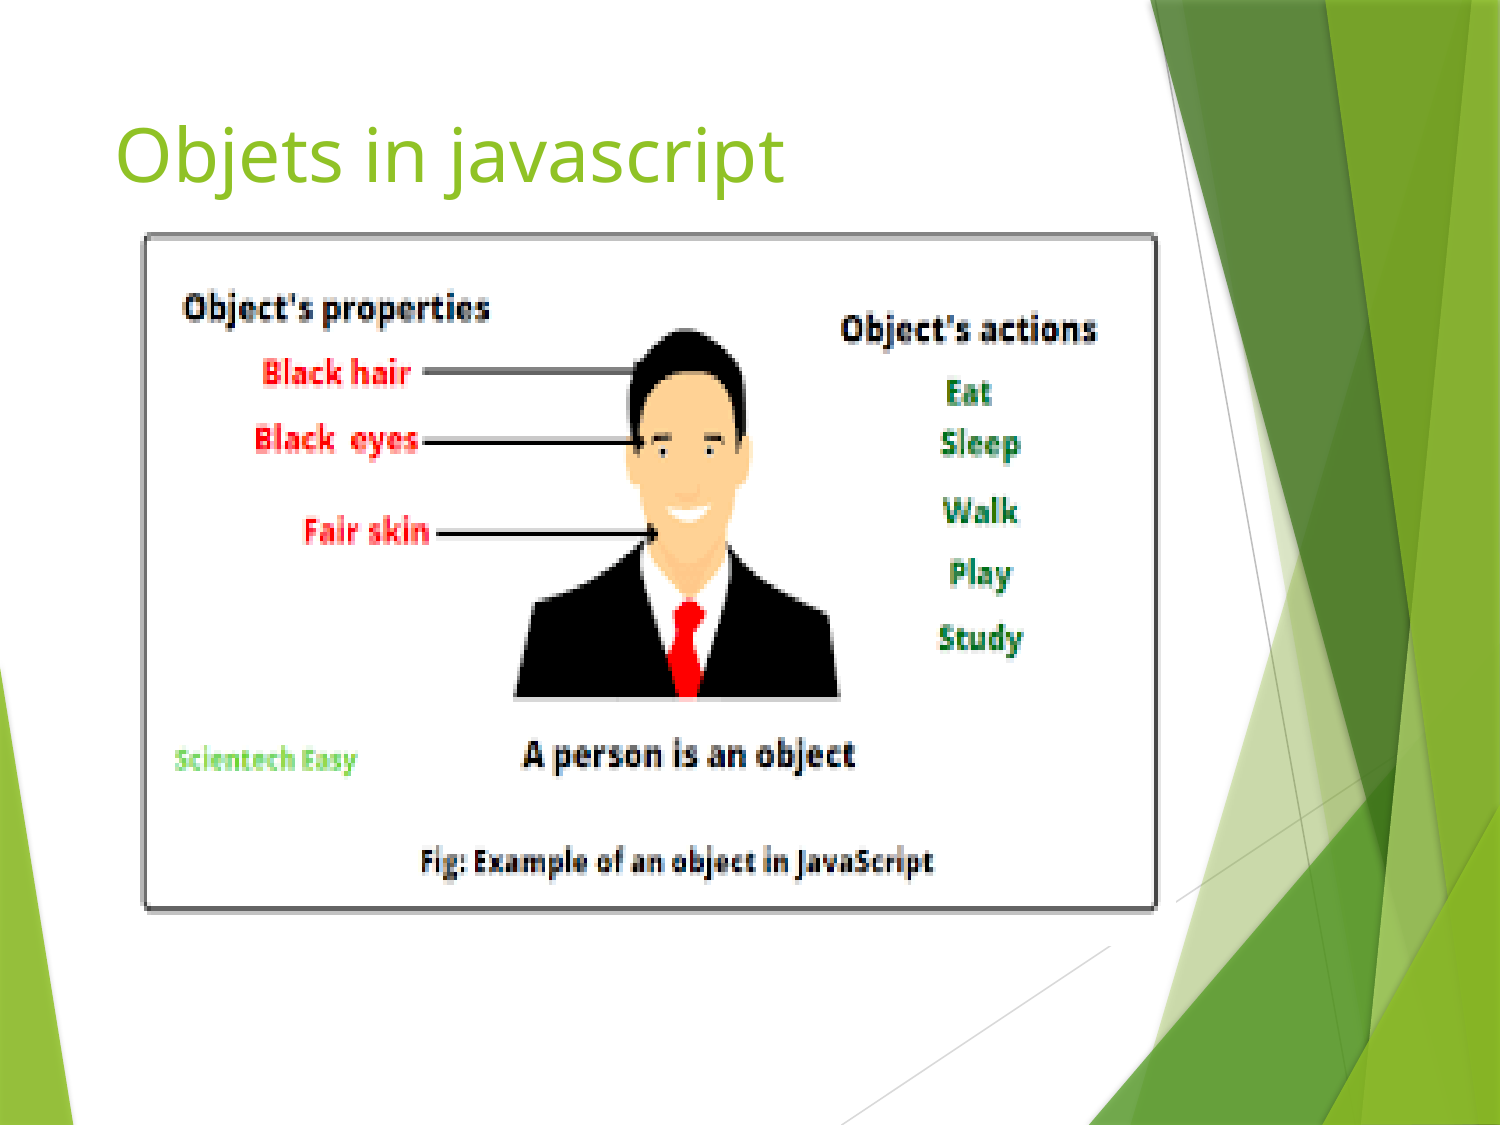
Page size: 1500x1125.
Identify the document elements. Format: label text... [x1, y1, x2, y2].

title Objets in javascript [99, 99, 1142, 317]
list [123, 215, 1177, 947]
